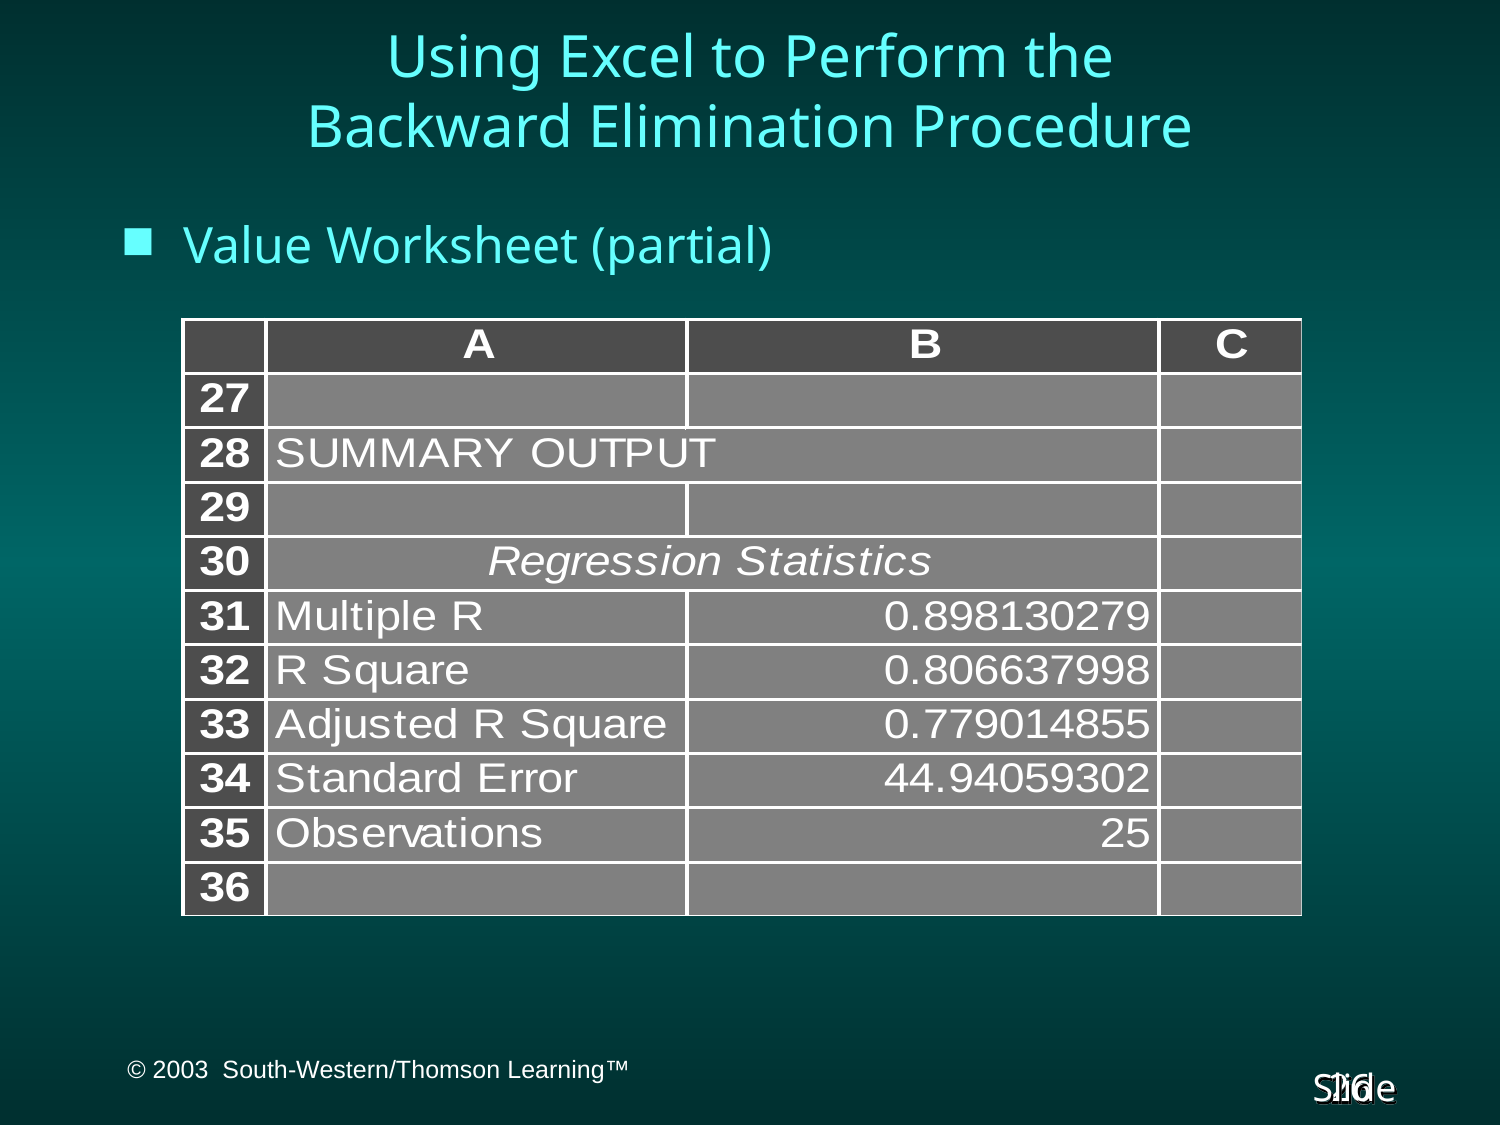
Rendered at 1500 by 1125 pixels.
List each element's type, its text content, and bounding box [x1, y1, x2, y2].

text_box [181, 317, 1306, 919]
title Using Excel to Perform the Backward Elimination Procedure [112, 22, 1388, 156]
list Value Worksheet (partial) [112, 206, 1388, 968]
